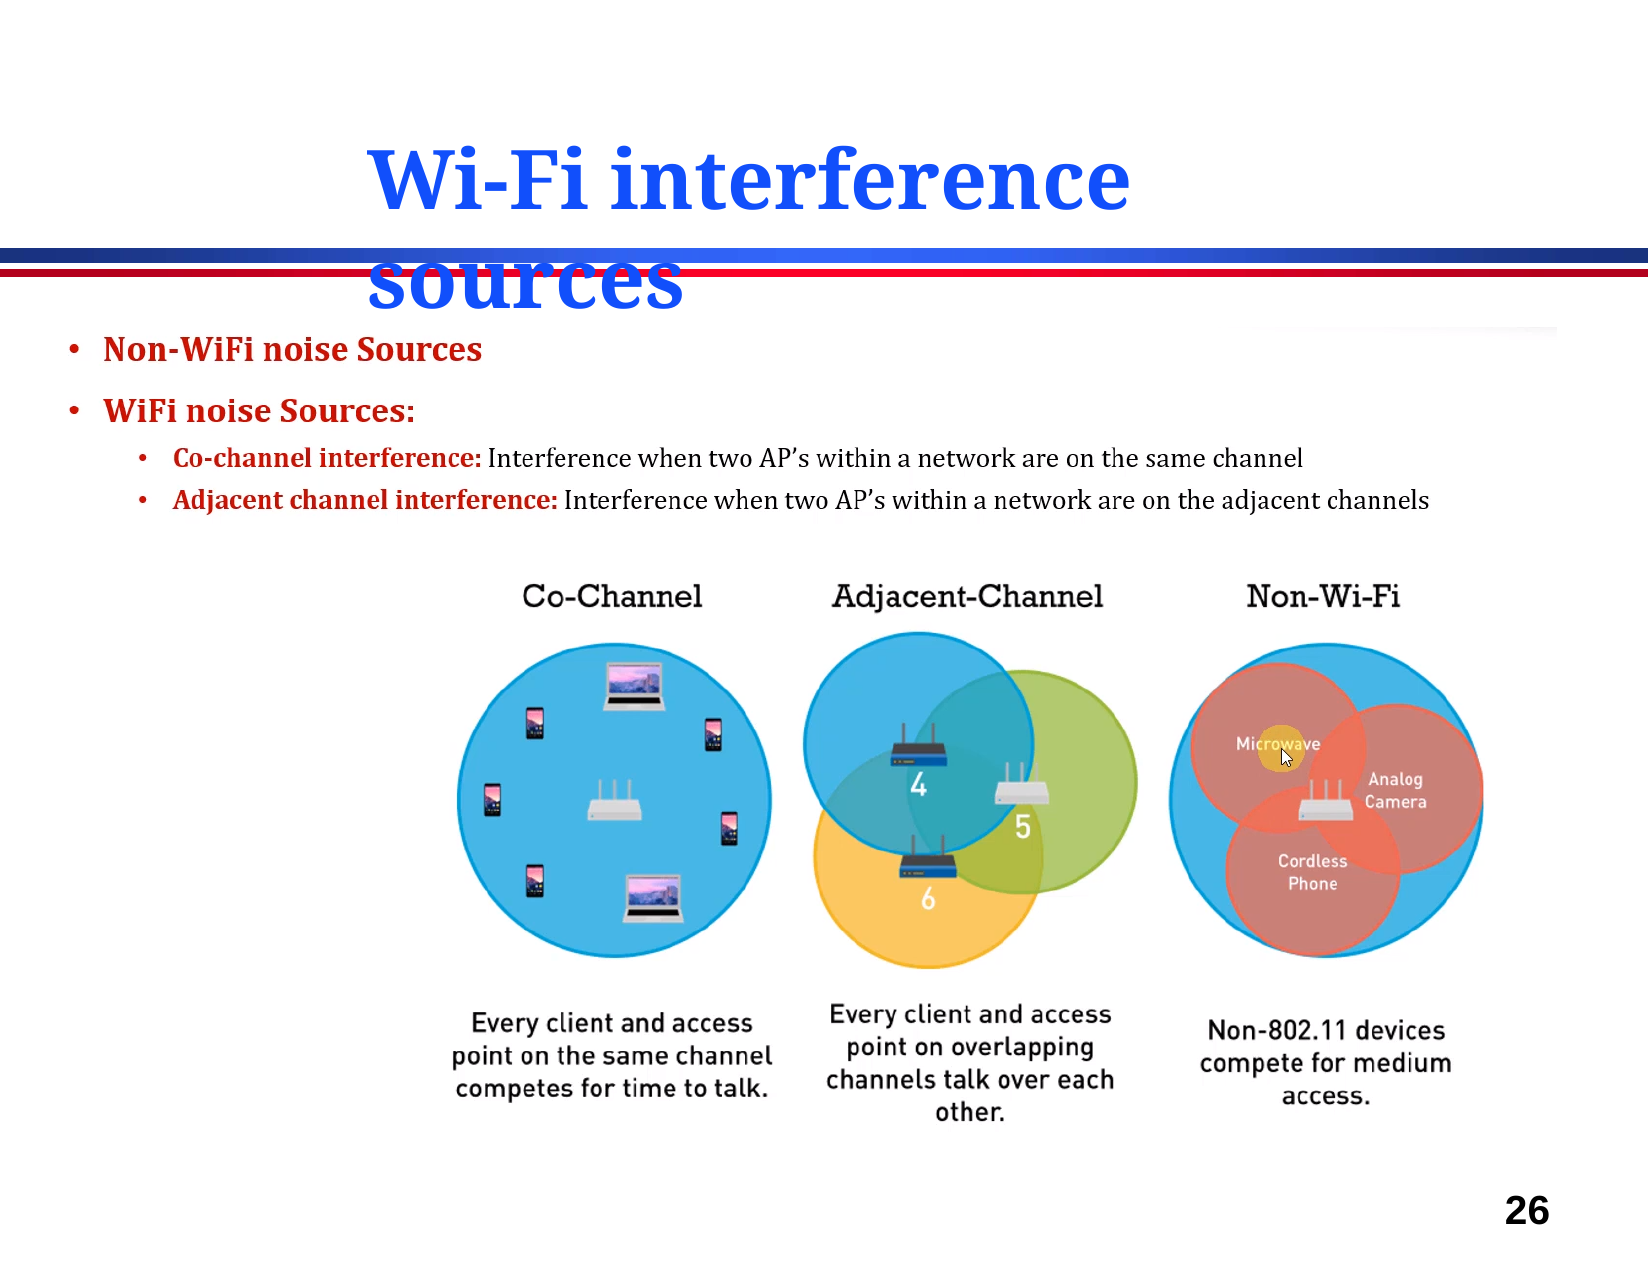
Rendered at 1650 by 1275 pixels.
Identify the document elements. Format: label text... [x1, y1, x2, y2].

picture [0, 248, 367, 263]
slide_number 26 [1498, 1185, 1557, 1236]
title Wi-Fi interference sources [367, 28, 1438, 326]
picture [0, 269, 367, 277]
picture [1438, 248, 1648, 263]
picture [44, 327, 1558, 1132]
picture [1438, 269, 1648, 277]
